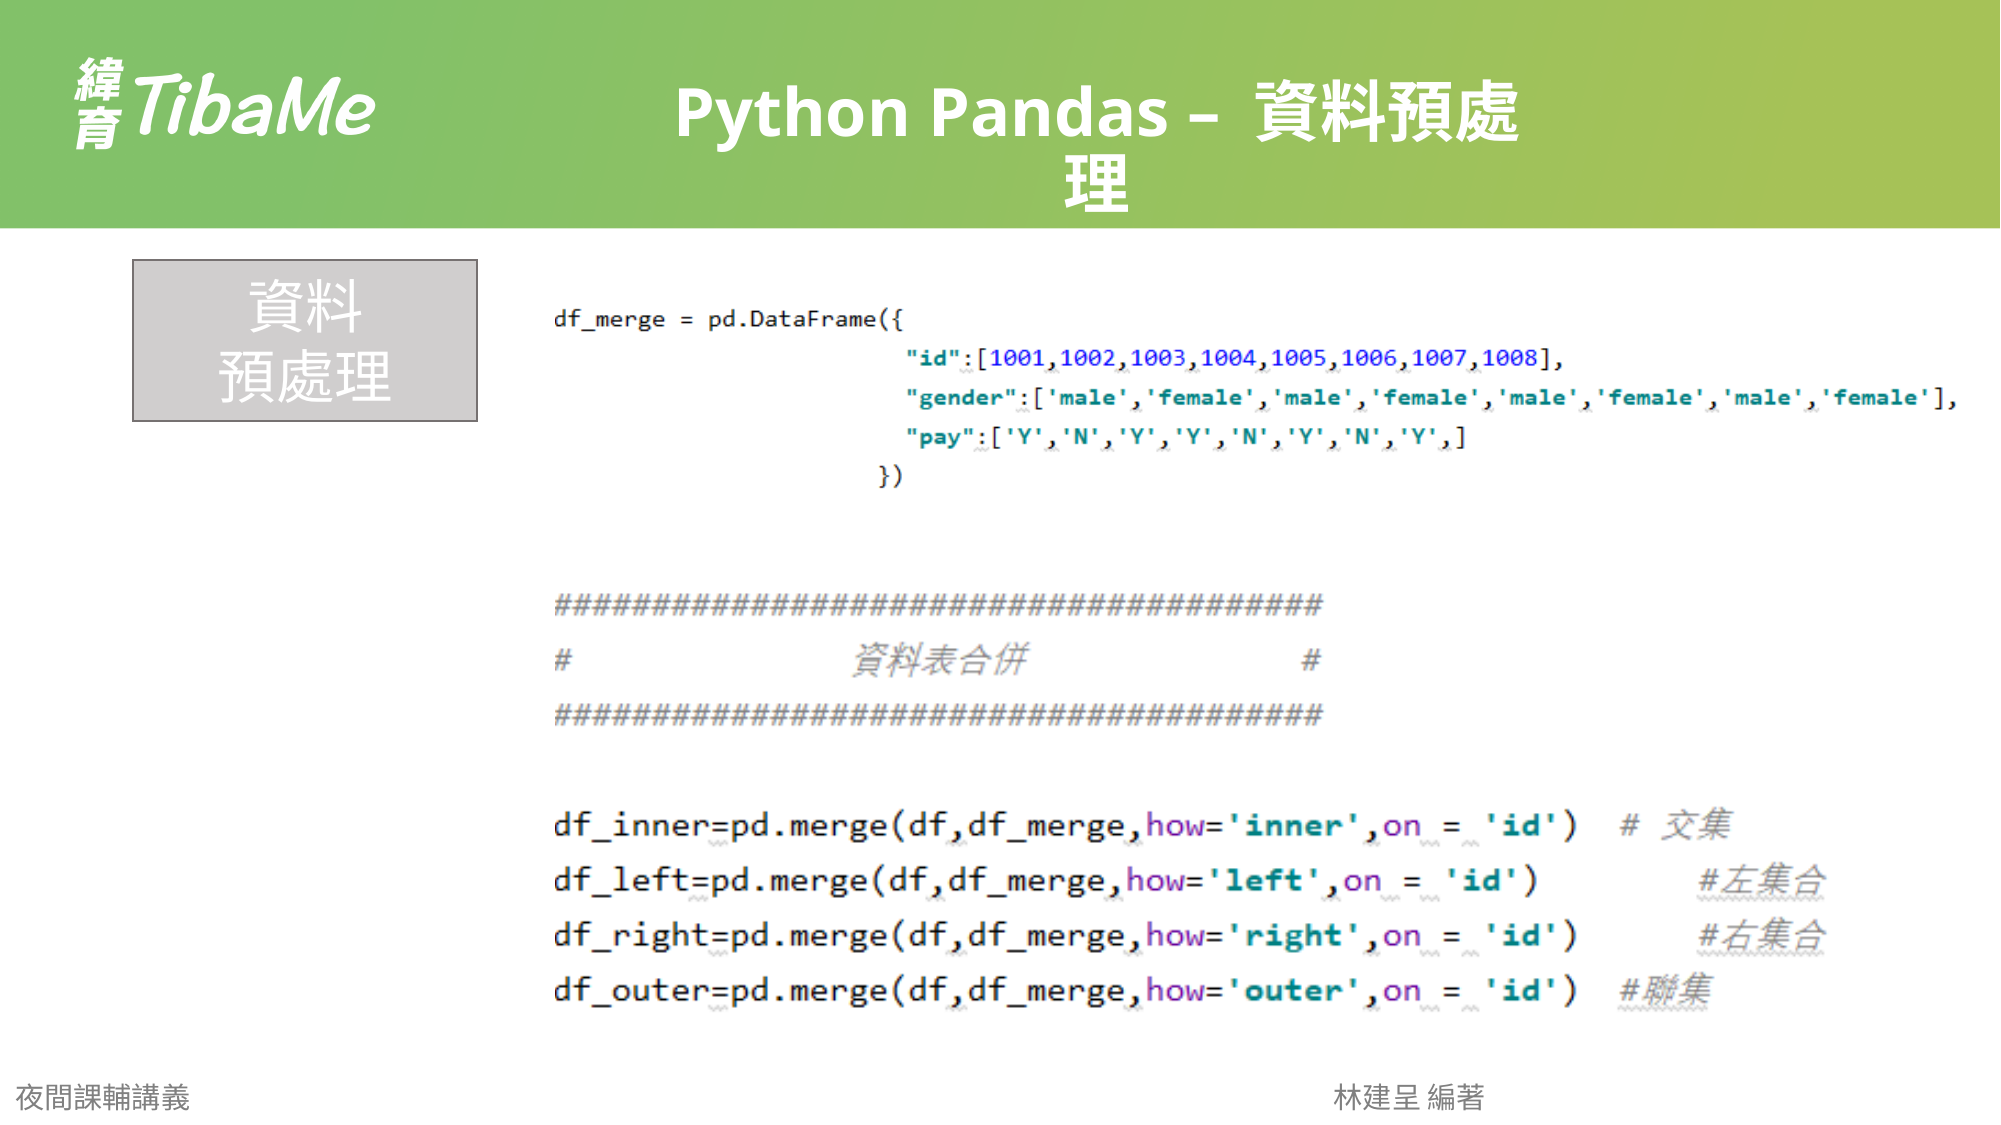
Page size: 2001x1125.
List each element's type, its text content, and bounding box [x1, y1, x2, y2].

picture [0, 0, 2000, 1125]
text_box 資料 預處理 [132, 259, 478, 422]
list 林建呈 編著 [1259, 1071, 1502, 1125]
list 夜間課輔講義 [0, 1071, 491, 1125]
list Python Pandas – 資料預處理 [633, 71, 1561, 176]
